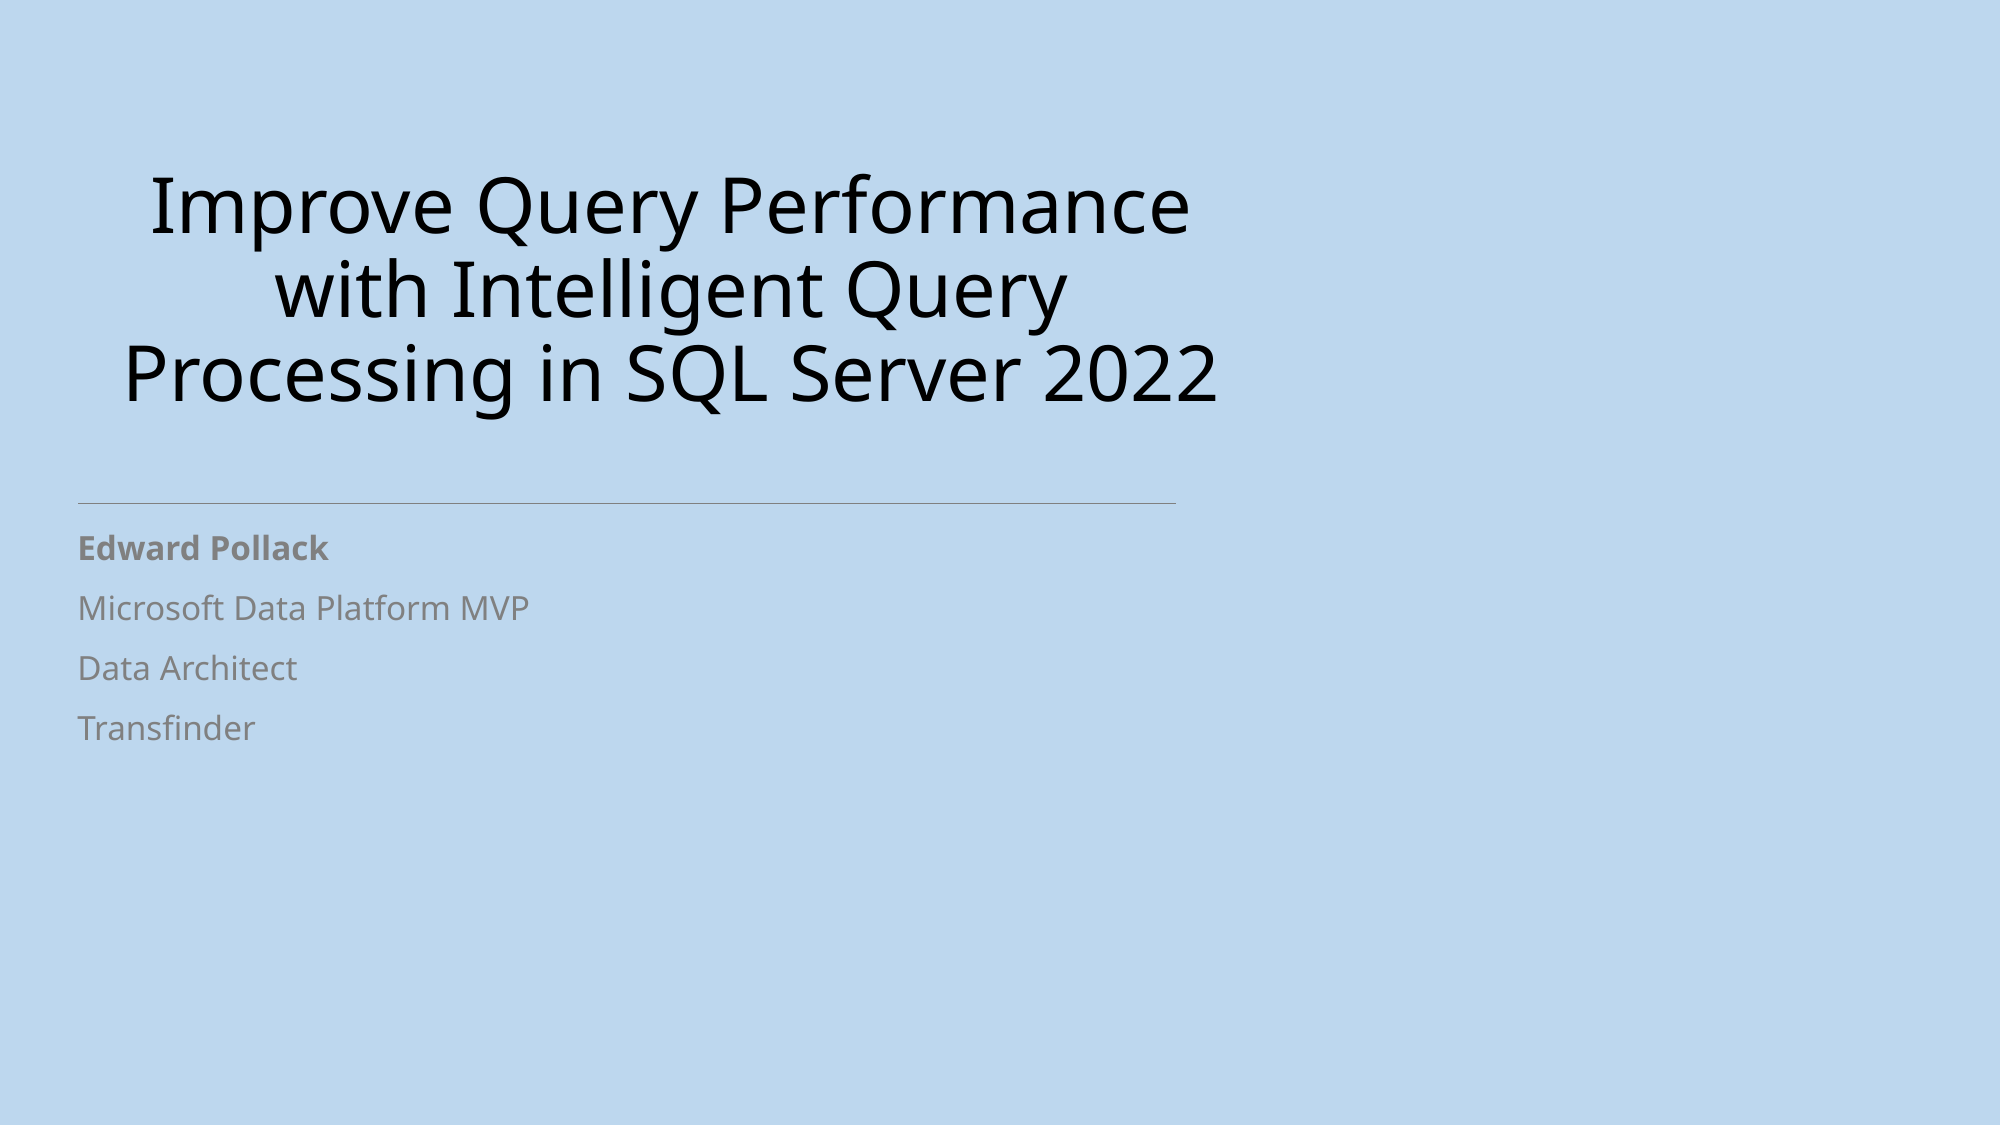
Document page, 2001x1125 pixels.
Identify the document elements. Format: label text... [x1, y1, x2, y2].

text_box Improve Query Performance with Intelligent Query Processing in SQL Server 2022 [62, 54, 1281, 426]
text_box Edward Pollack Microsoft Data Platform MVP Data Architect Transfinder [62, 499, 622, 764]
